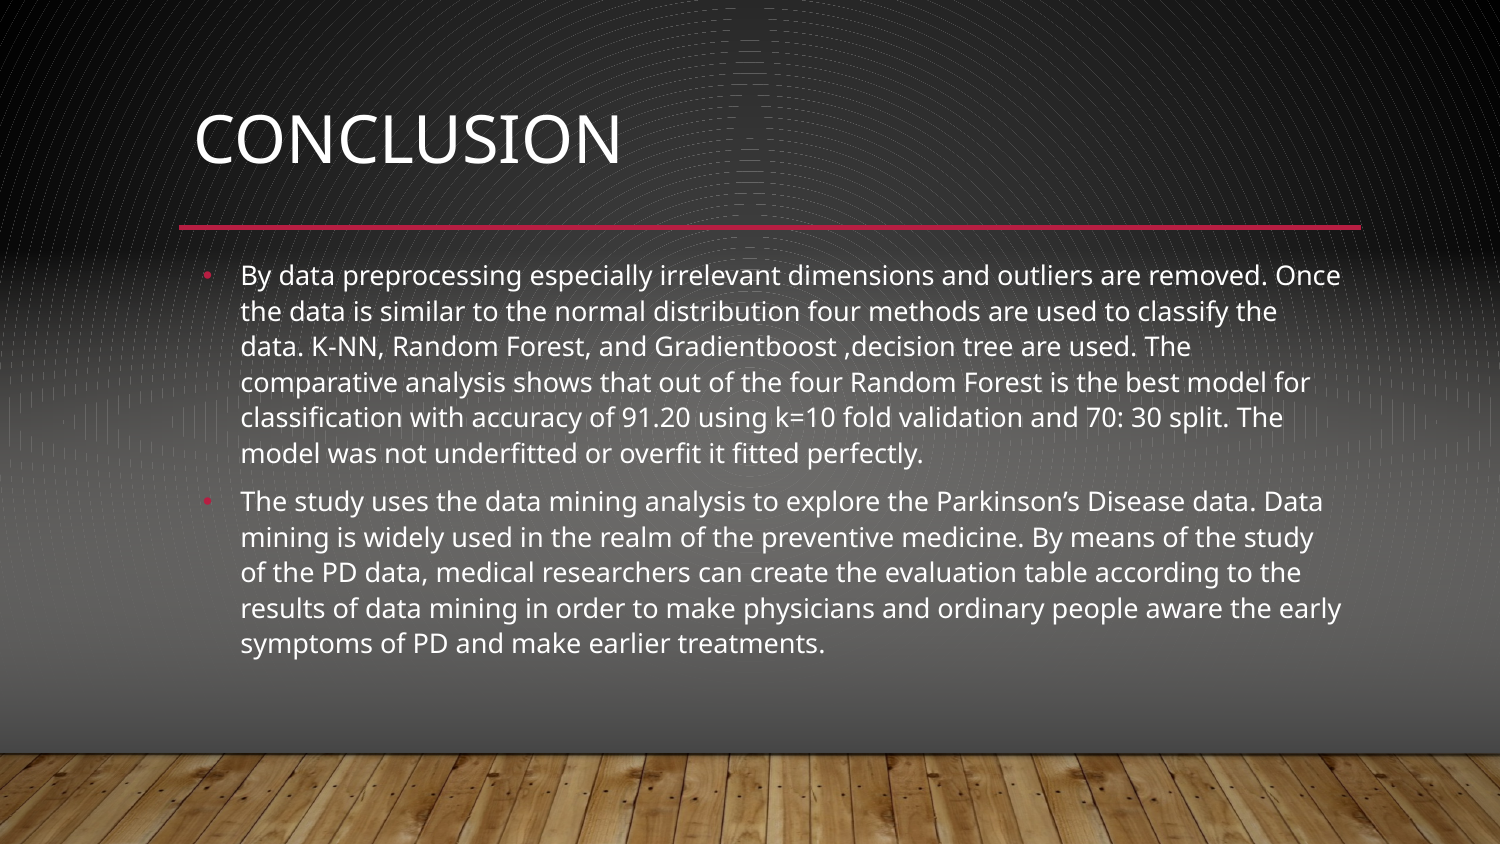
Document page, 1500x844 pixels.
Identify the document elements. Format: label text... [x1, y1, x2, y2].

text_box CONCLUSION [178, 98, 1361, 226]
text_box By data preprocessing especially irrelevant dimensions and outliers are removed. Once the data is similar to the normal distribution four methods are used to classify the data. K-NN, Random Forest, and Gradientboost ,decision tree are used. The comparative analysis shows that out of the four Random Forest is the best model for classification with accuracy of 91.20 using k=10 fold validation and 70: 30 split. The model was not underfitted or overfit it fitted perfectly. The study uses the data mining analysis to explore the Parkinson’s Disease data. Data mining is widely used in the realm of the preventive medicine. By means of the study of the PD data, medical researchers can create the evaluation table according to the results of data mining in order to make physicians and ordinary people aware the early symptoms of PD and make earlier treatments. [178, 247, 1361, 673]
text_box [0, 247, 1500, 752]
picture [0, 755, 1500, 844]
